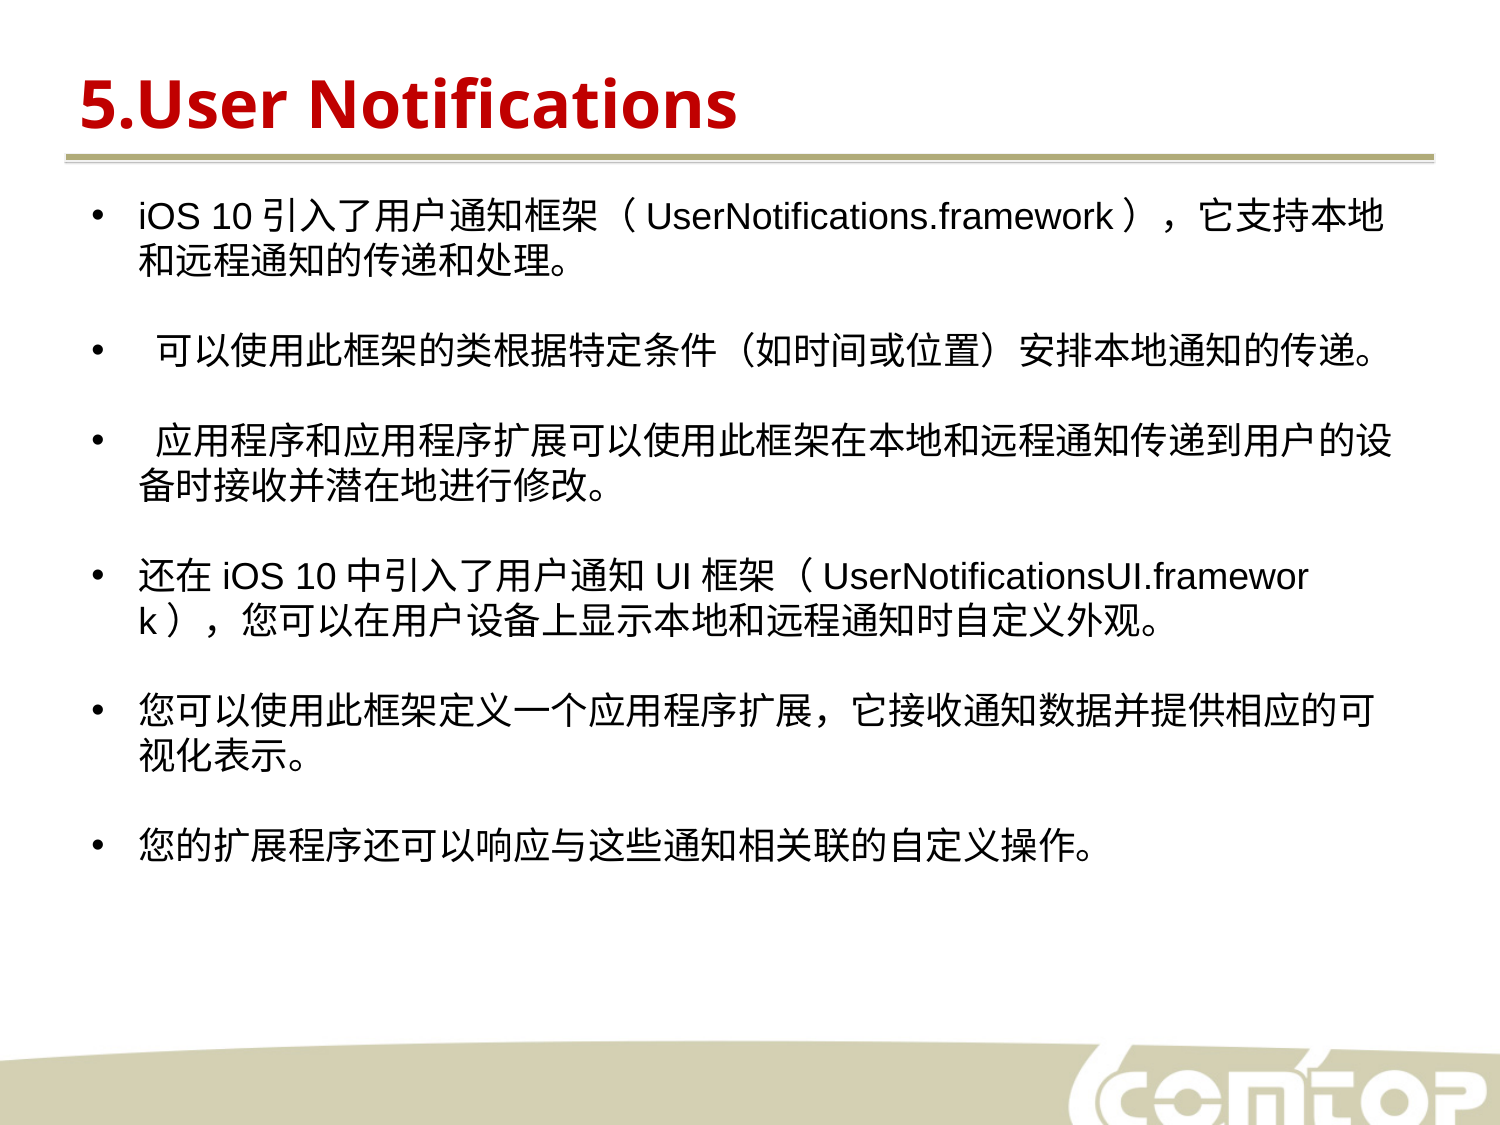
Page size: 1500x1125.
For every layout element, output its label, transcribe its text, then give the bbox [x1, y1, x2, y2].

picture [0, 0, 1500, 1125]
text_box [64, 153, 1436, 161]
text_box 5.User Notifications [64, 54, 1253, 150]
text_box iOS 10引入了用户通知框架（UserNotifications.framework），它支持本地和远程通知的传递和处理。 可以使用此框架的类根据特定条件（如时间或位置）安排本地通知的传递。 应用程序和应用程序扩展可以使用此框架在本地和远程通知传递到用户的设备时接收并潜在地进行修改。 还在iOS 10中引入了用户通知UI框架（UserNotificationsUI.framework），您可以在用户设备上显示本地和远程通知时自定义外观。 您可以使用此框架定义一个应用程序扩展，它接收通知数据并提供相应的可视化表示。 您的扩展程序还可以响应与这些通知相关联的自定义操作。 [76, 184, 1424, 875]
